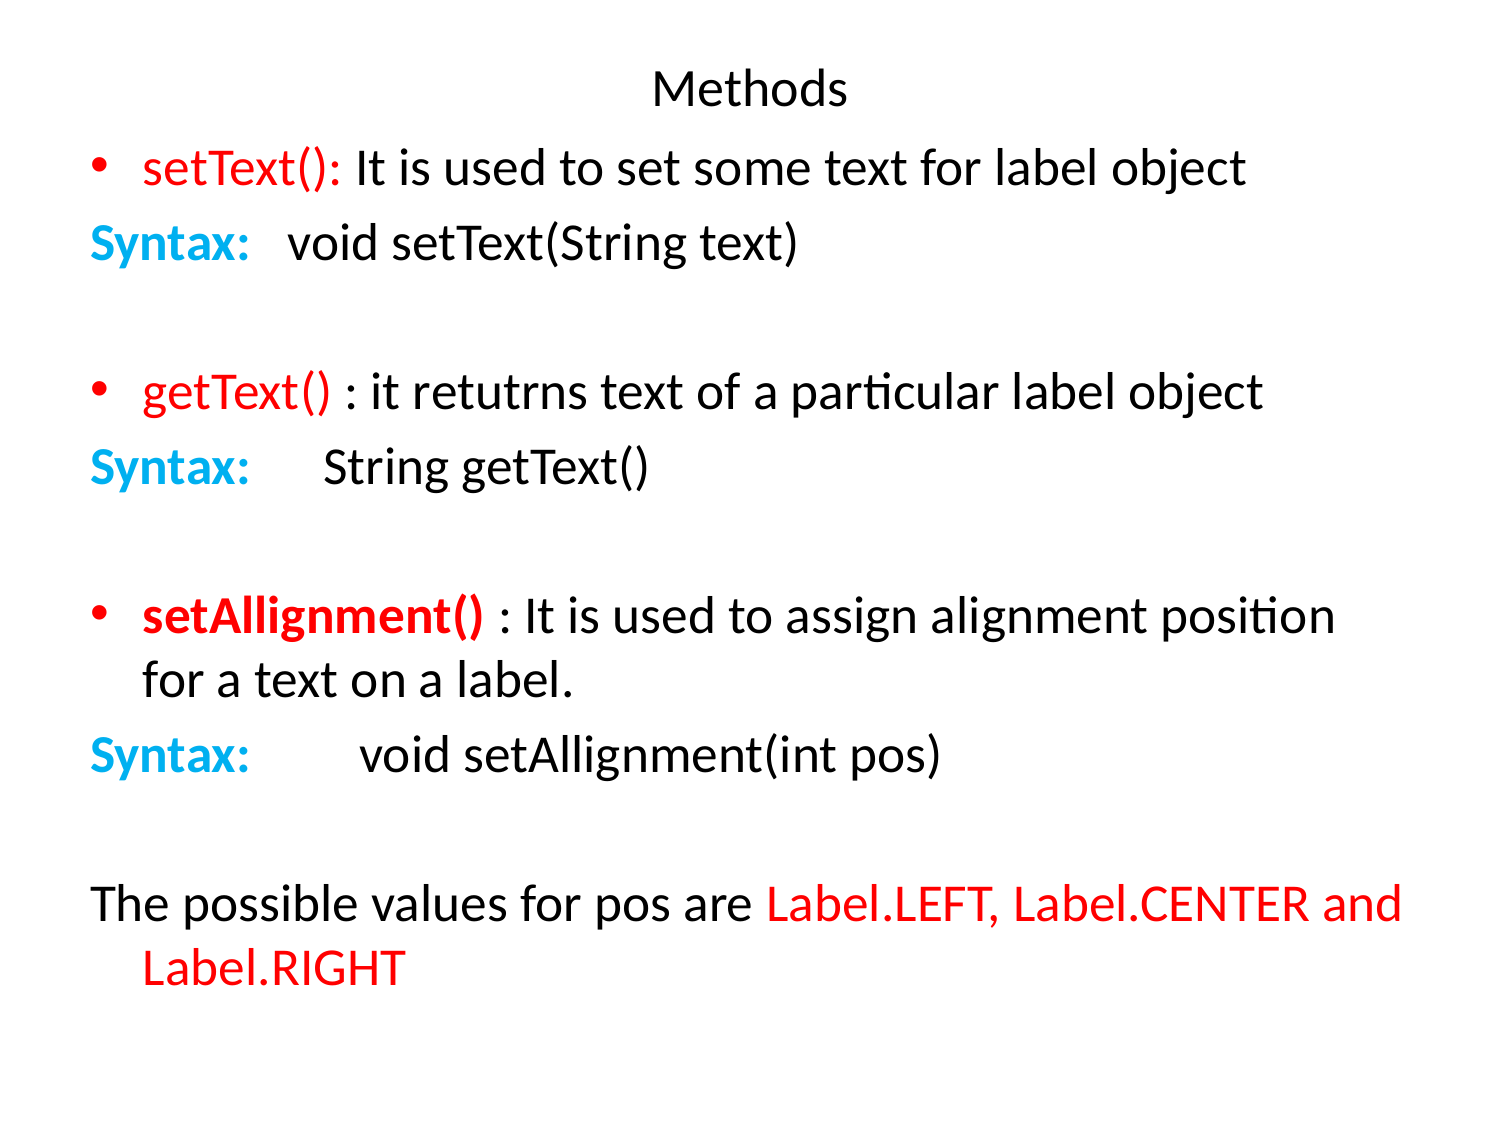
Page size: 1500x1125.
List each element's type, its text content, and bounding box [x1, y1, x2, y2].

list setText(): It is used to set some text for label object Syntax: void setText(String text) getText() : it retutrns text of a particular label object Syntax: String getText() setAllignment() : It is used to assign alignment position for a text on a label. Syntax: void setAllignment(int pos) The possible values for pos are Label.LEFT, Label.CENTER and Label.RIGHT [75, 125, 1425, 1005]
title Methods [75, 45, 1425, 125]
